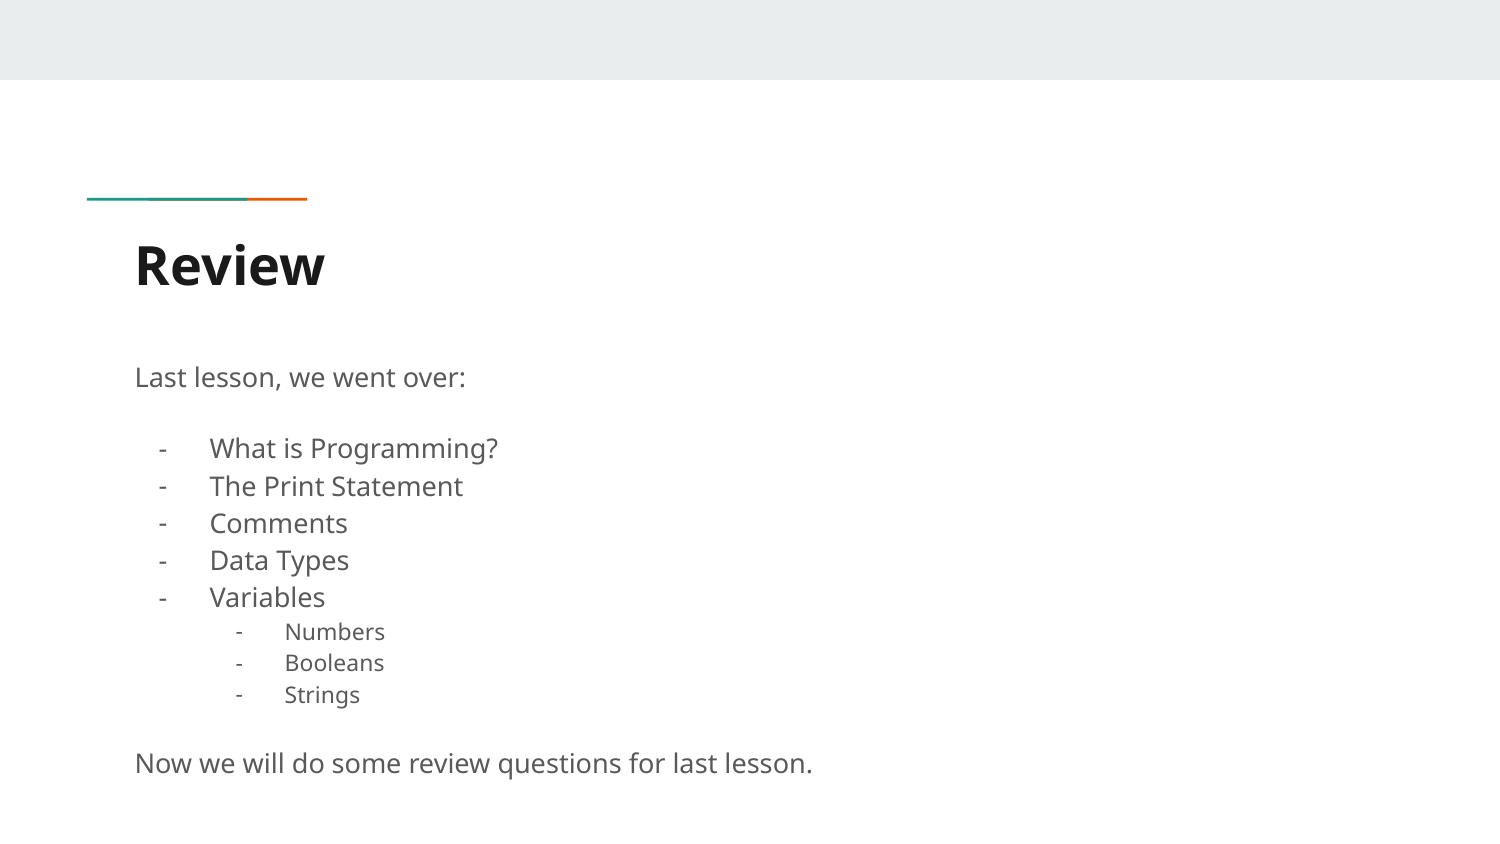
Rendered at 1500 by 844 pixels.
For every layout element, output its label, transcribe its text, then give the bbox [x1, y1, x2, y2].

list Last lesson, we went over: What is Programming? The Print Statement Comments Data Types Variables Numbers Booleans Strings Now we will do some review questions for last lesson. [119, 341, 1269, 800]
title Review [119, 216, 1381, 305]
